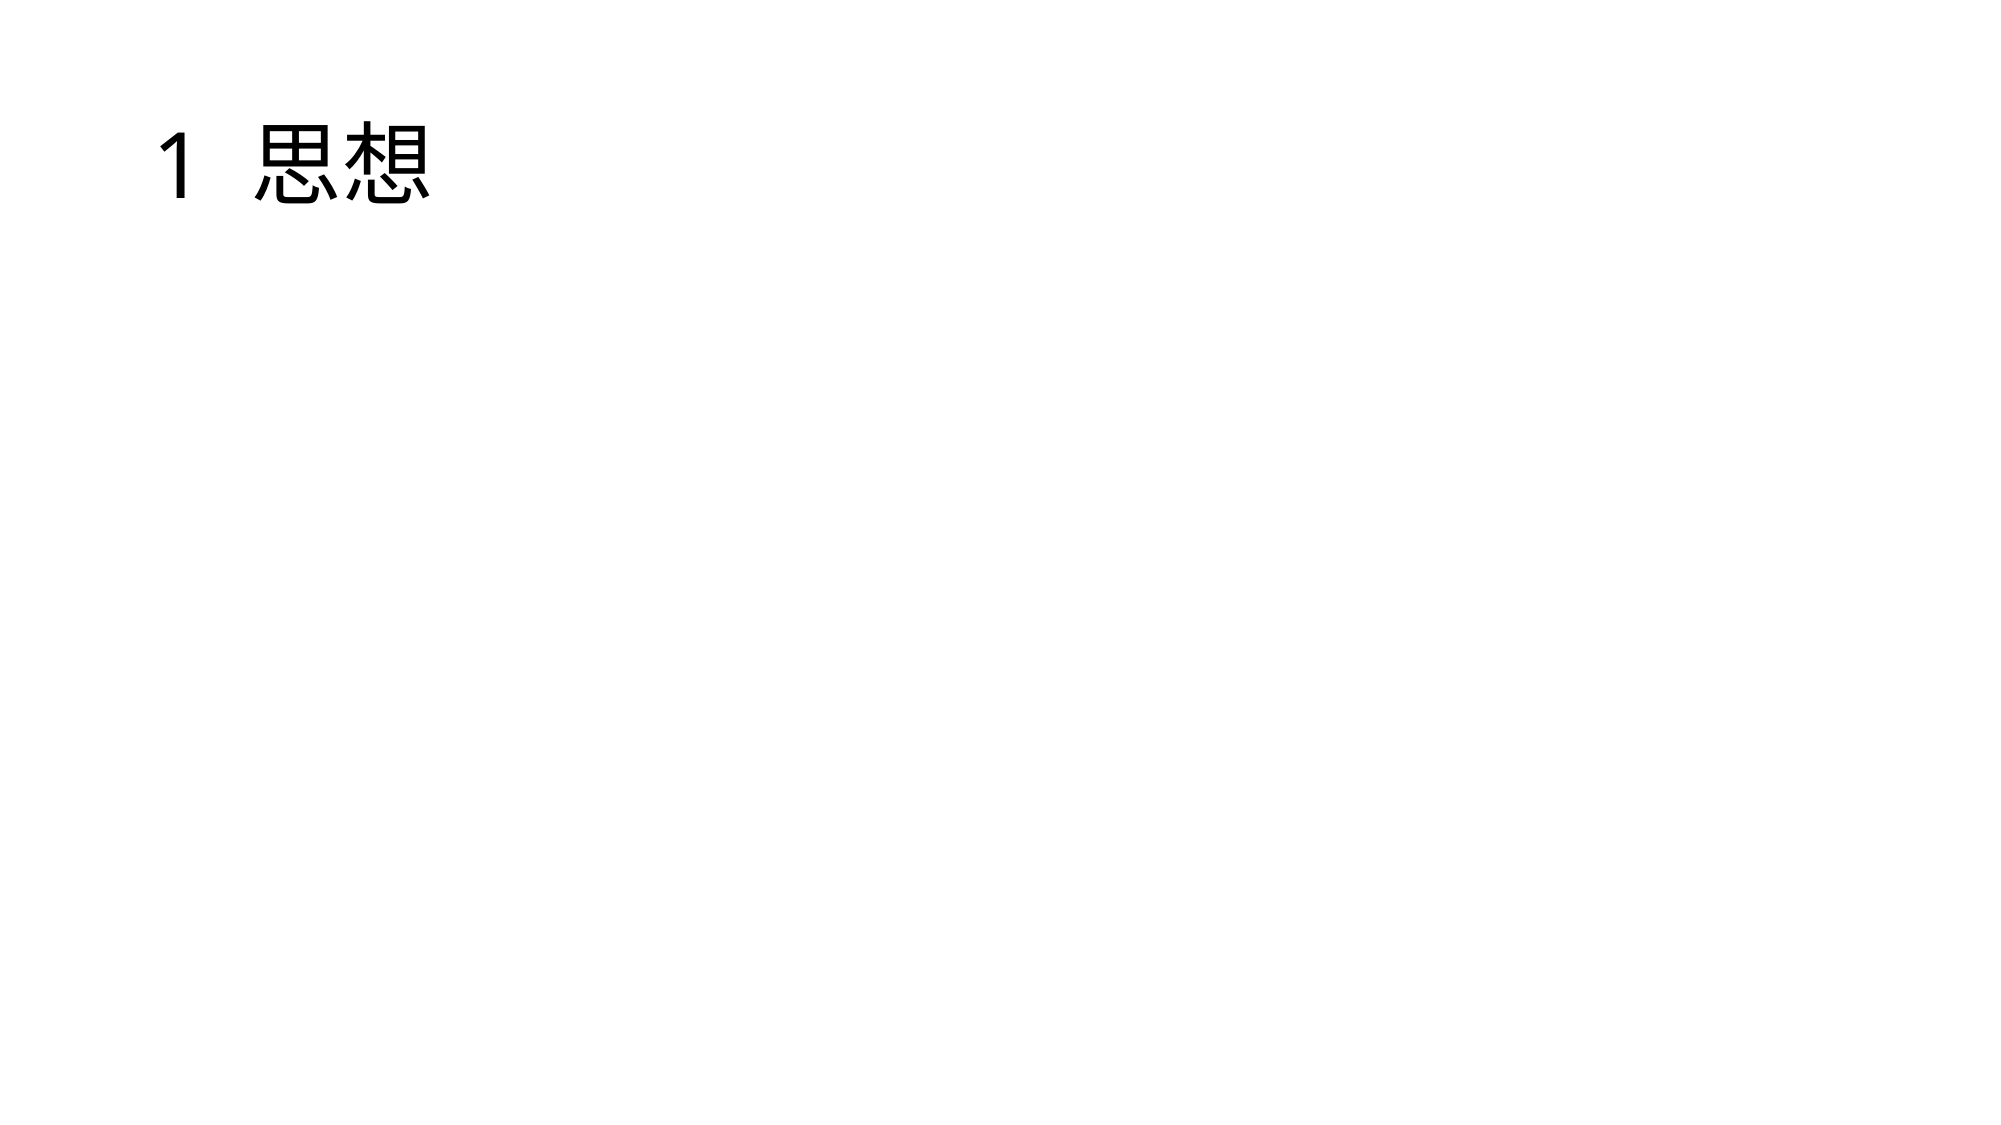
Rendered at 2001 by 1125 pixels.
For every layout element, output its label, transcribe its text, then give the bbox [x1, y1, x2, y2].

title 1 思想 [137, 59, 1863, 278]
